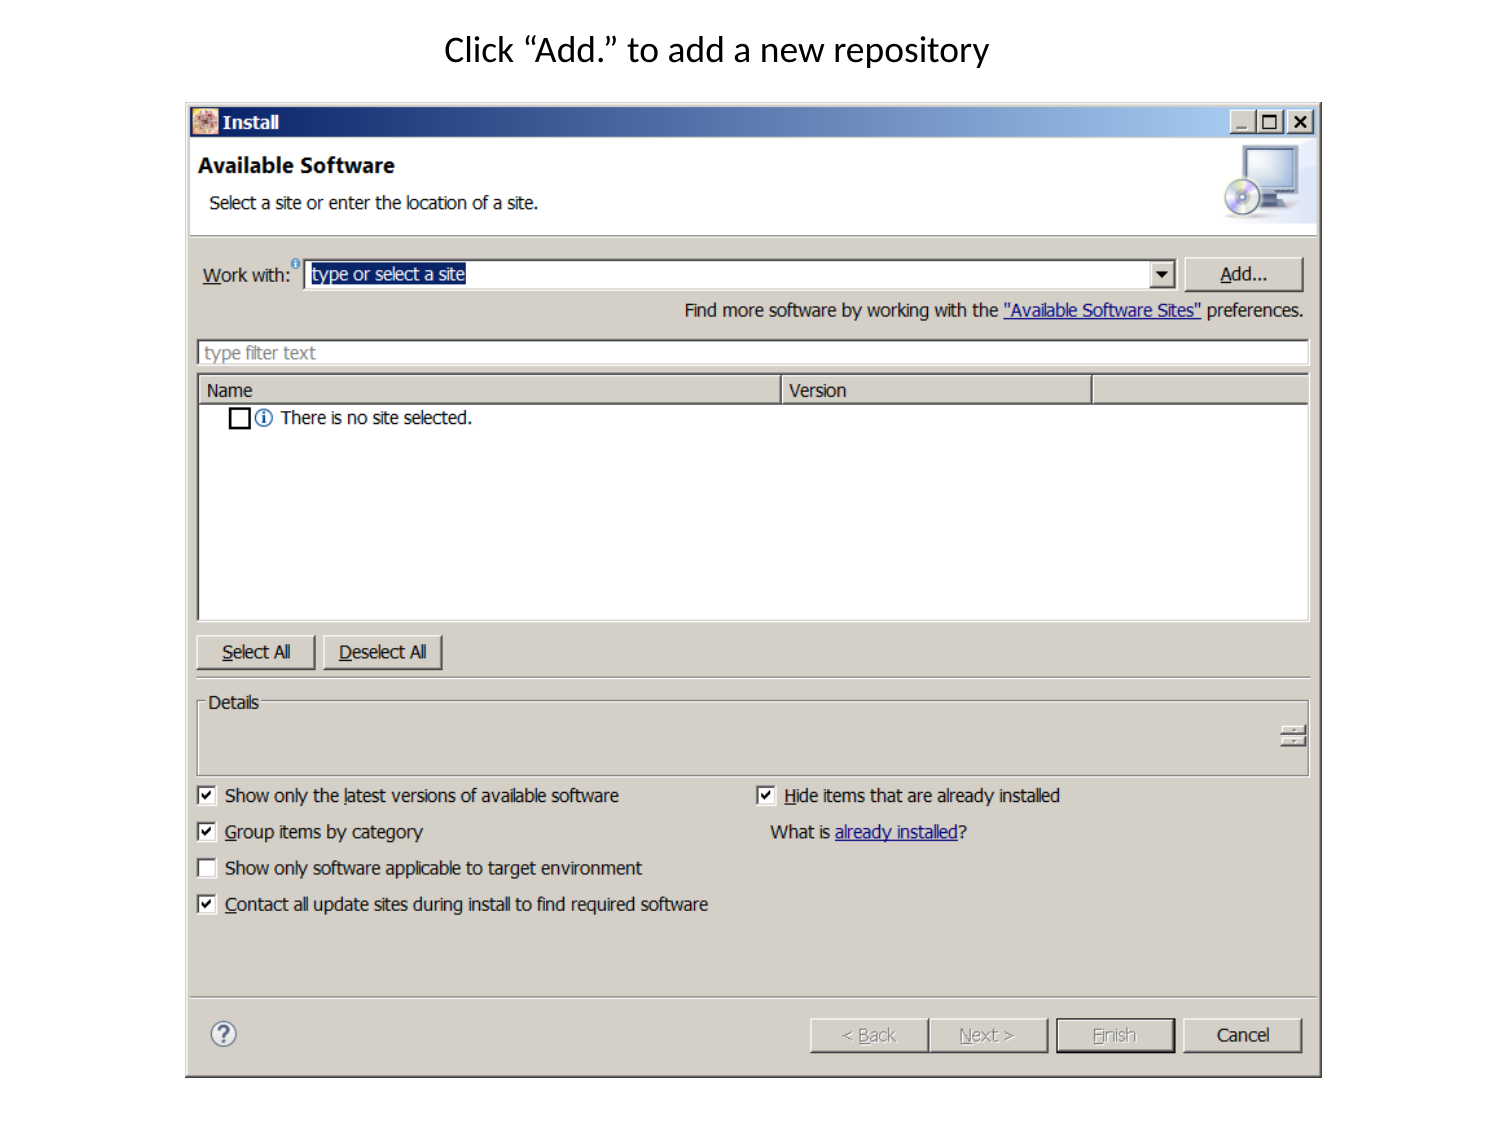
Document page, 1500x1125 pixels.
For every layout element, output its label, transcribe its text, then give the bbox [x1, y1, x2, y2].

picture [185, 102, 1322, 1079]
text_box Click “Add.” to add a new repository [429, 17, 1006, 78]
